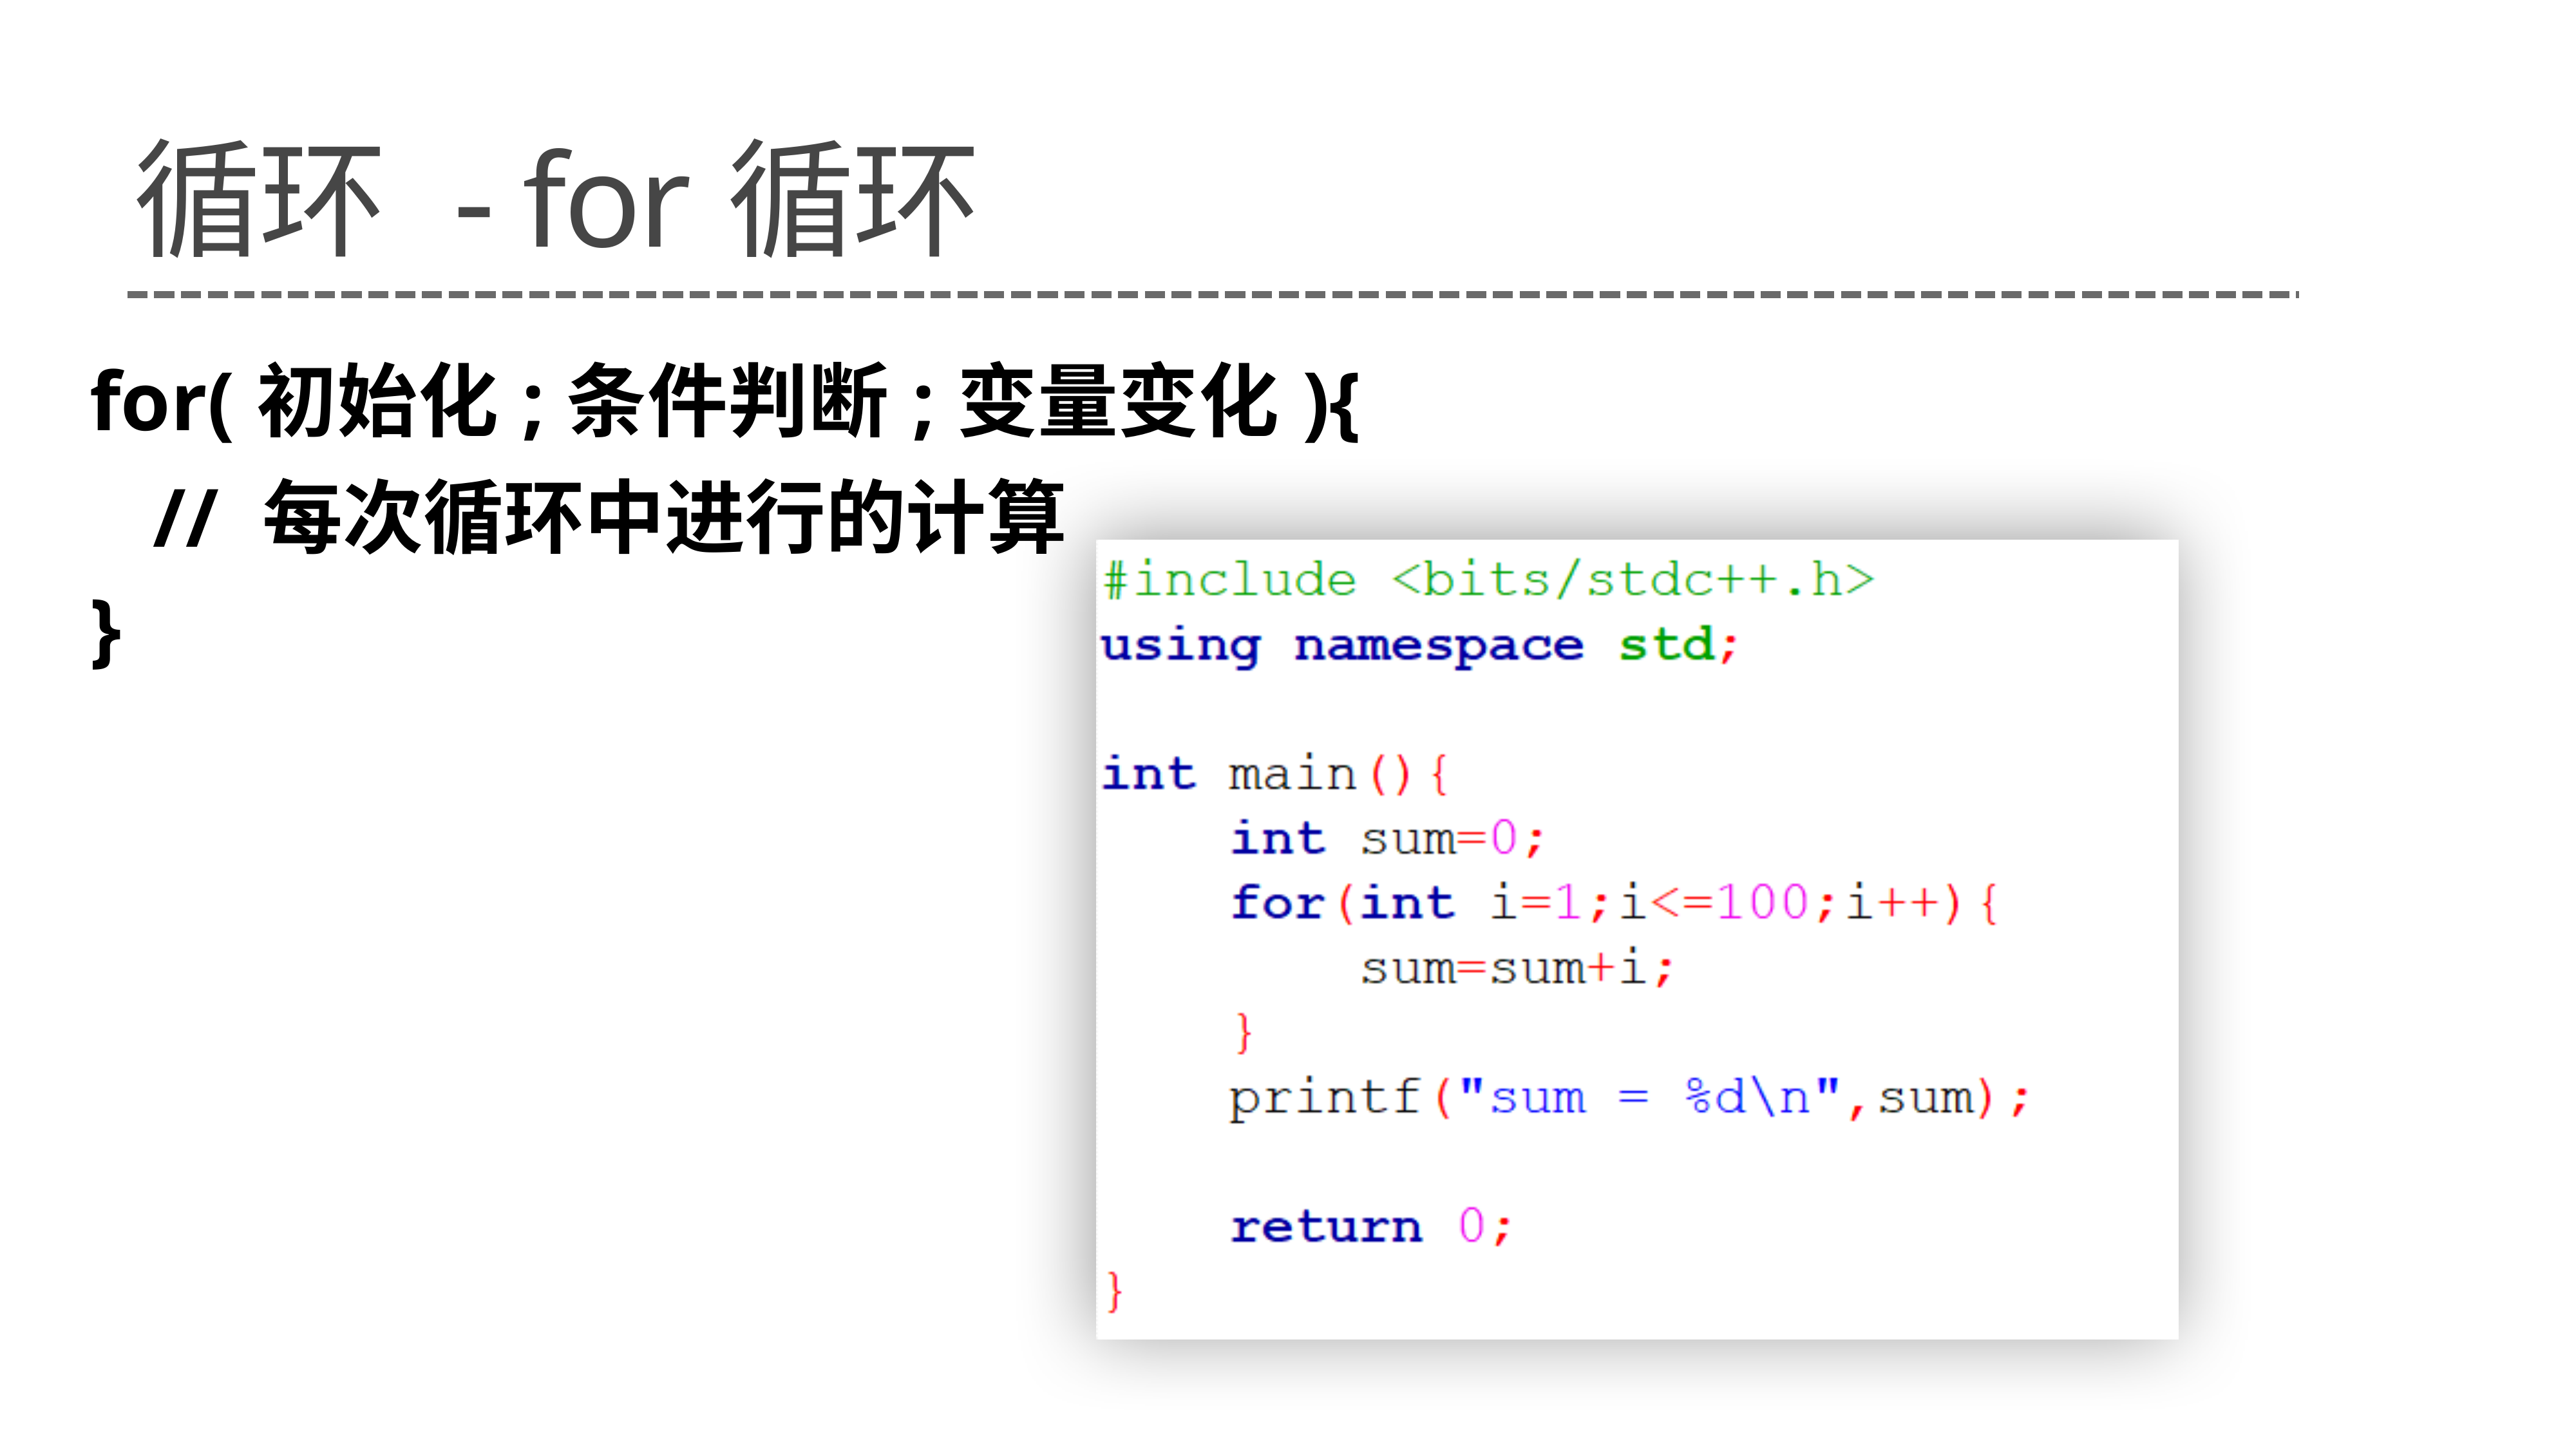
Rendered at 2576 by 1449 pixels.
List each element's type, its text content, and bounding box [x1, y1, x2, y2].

picture [1096, 540, 2179, 1340]
text_box for(初始化;条件判断;变量变化){ // 每次循环中进行的计算 } [84, 331, 2405, 1373]
title 循环 - for循环 [127, 59, 2449, 283]
